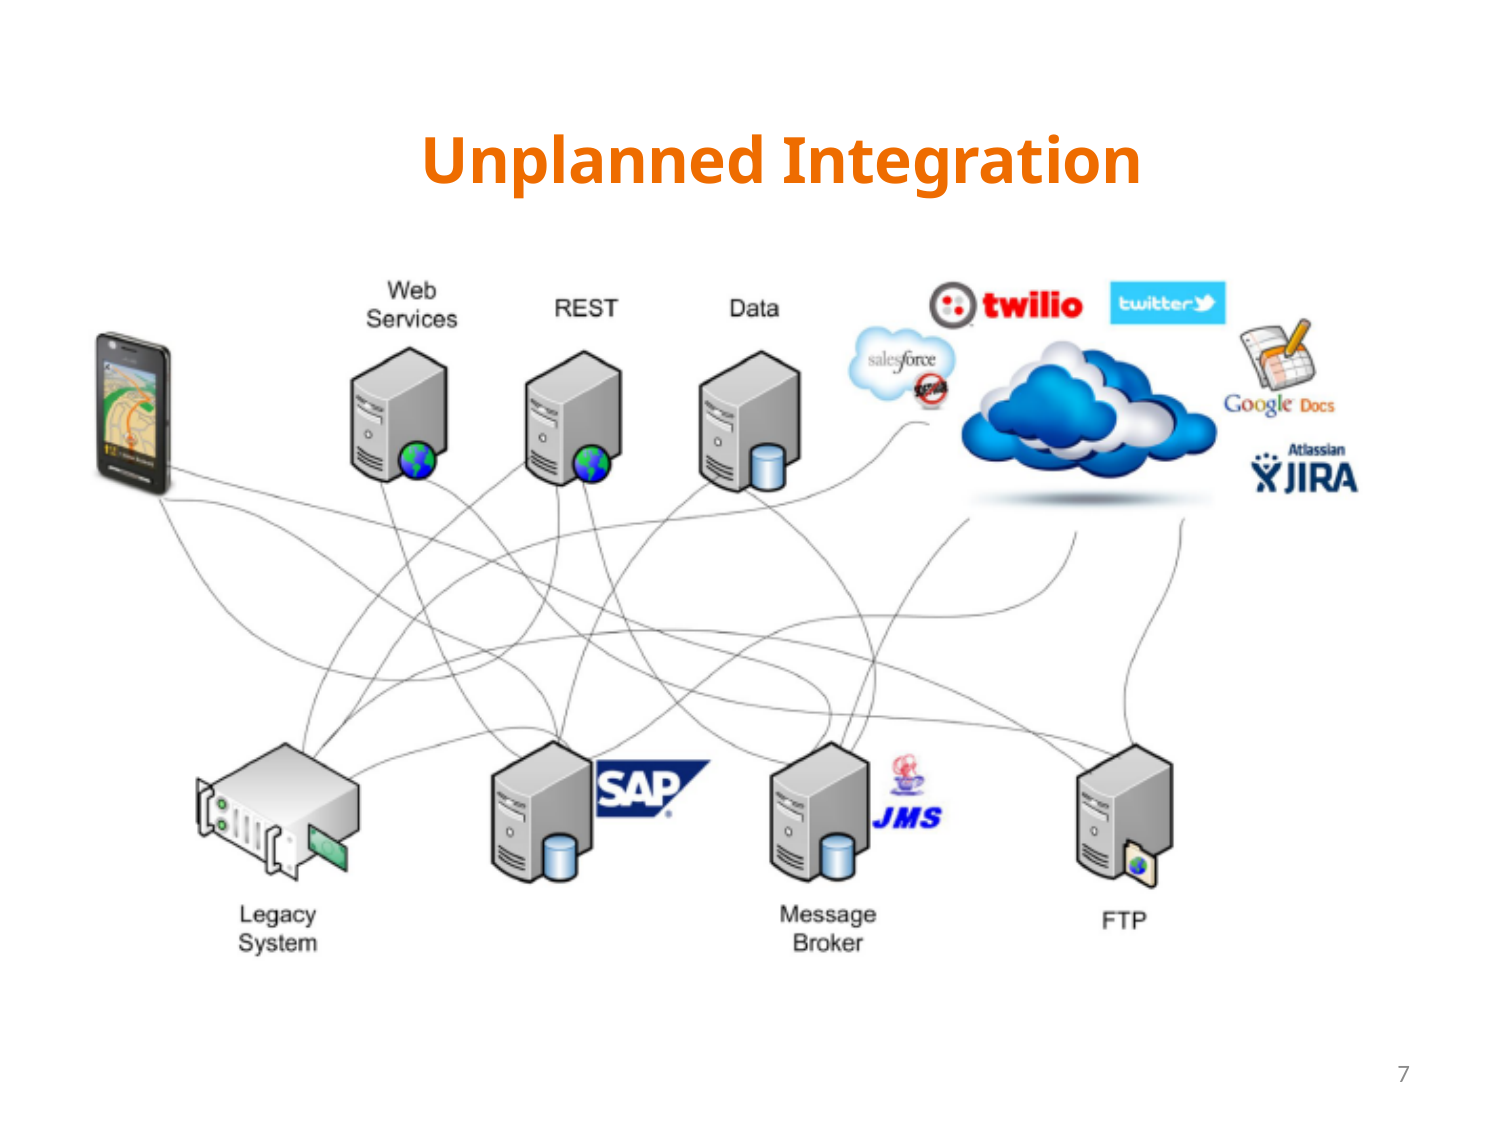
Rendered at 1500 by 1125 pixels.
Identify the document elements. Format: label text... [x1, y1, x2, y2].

text_box Unplanned Integration [420, 110, 1145, 249]
picture [52, 250, 1400, 1012]
slide_number 7 [1074, 1042, 1425, 1103]
